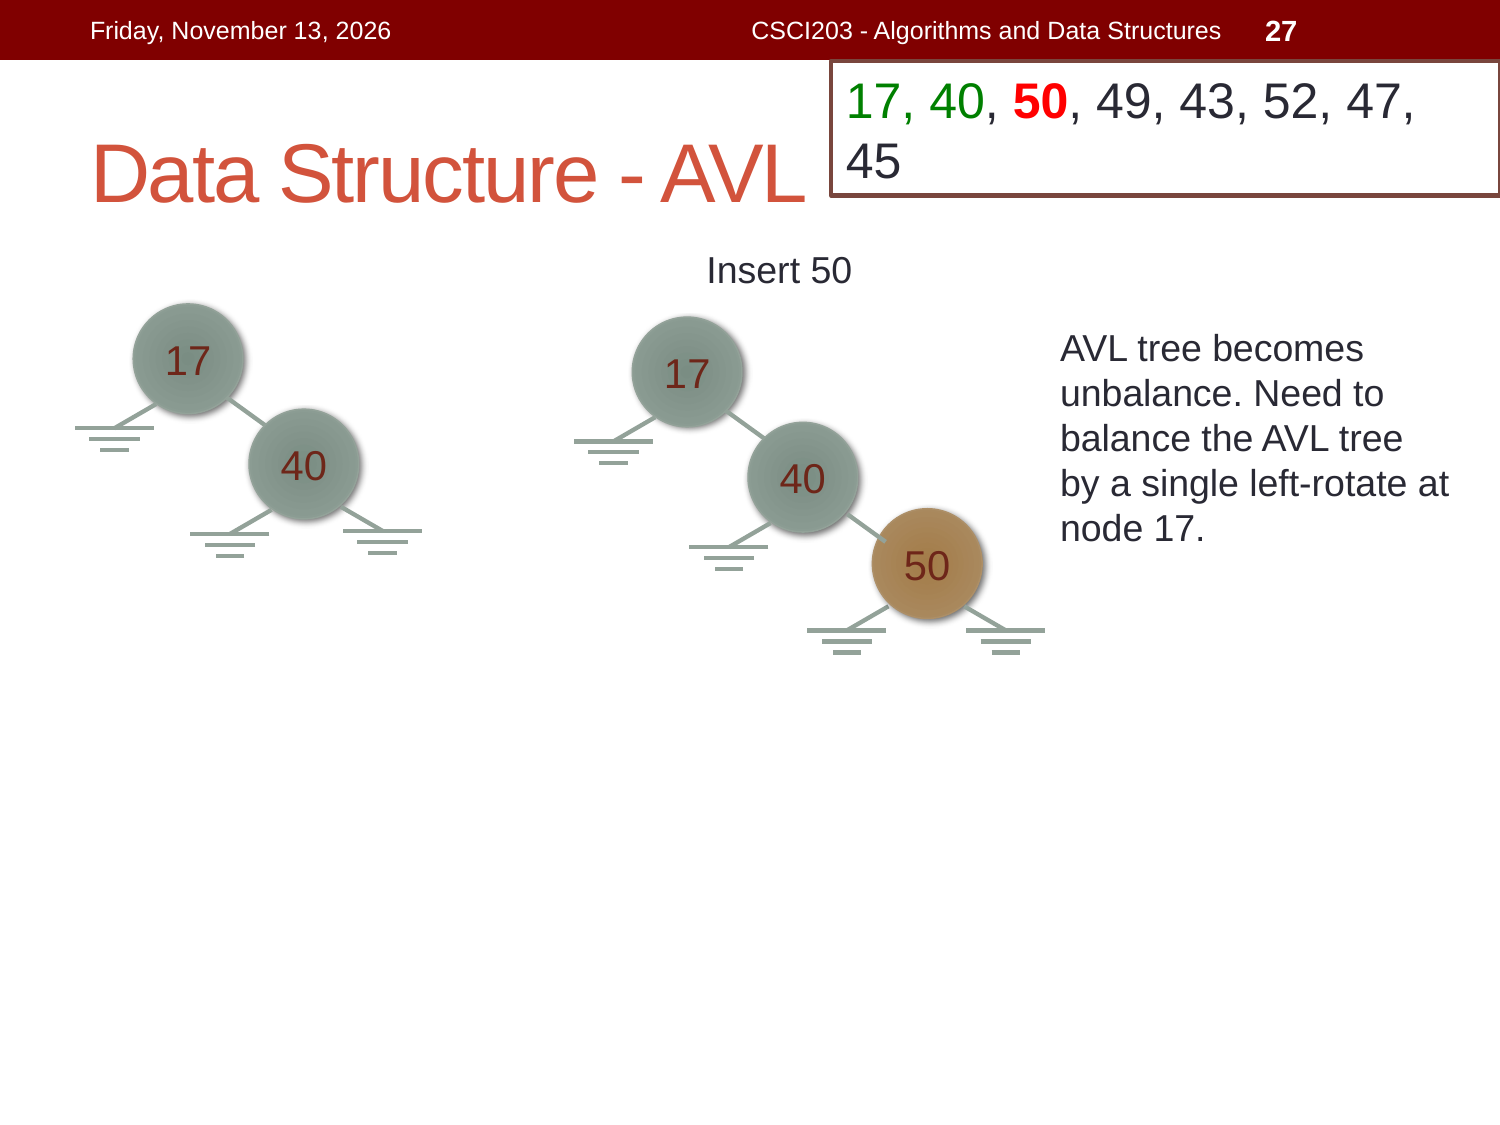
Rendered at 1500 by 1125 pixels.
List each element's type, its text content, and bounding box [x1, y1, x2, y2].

footer CSCI203 - Algorithms and Data Structures [562, 3, 1238, 57]
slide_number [75, 3, 550, 57]
title Data Structure - AVL [75, 87, 1425, 250]
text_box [573, 316, 1046, 653]
text_box Insert 50 [632, 238, 927, 299]
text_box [74, 303, 423, 557]
text_box 17, 40, 50, 49, 43, 52, 47, 45 [829, 59, 1500, 198]
slide_number 27 [1250, 3, 1425, 57]
text_box AVL tree becomes unbalance. Need to balance the AVL tree by a single left-rotate at node 17. [1054, 317, 1465, 557]
